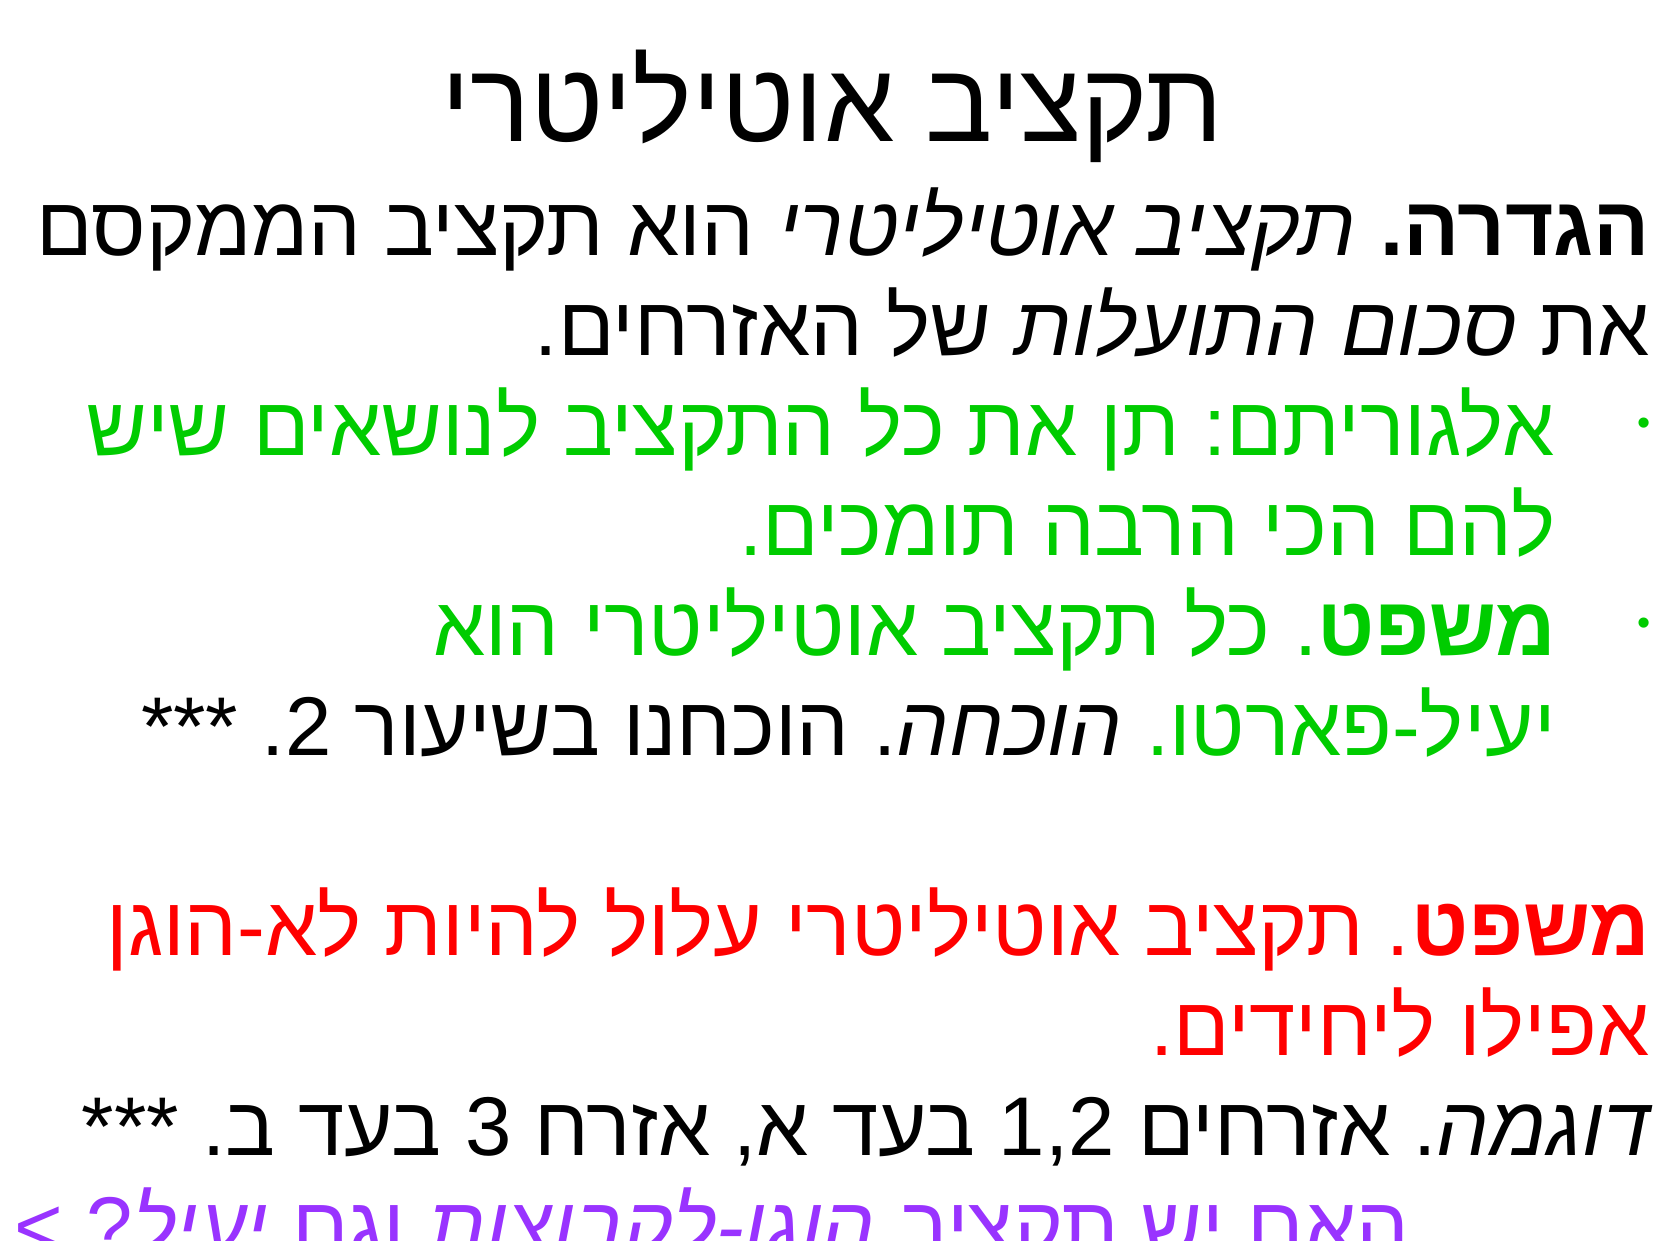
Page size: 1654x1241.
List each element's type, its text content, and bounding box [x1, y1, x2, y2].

text_box הגדרה. תקציב אוטיליטרי הוא תקציב הממקסם את סכום התועלות של האזרחים. אלגוריתם: תן את כל התקציב לנושאים שיש להם הכי הרבה תומכים. משפט. כל תקציב אוטיליטרי הוא יעיל-פארטו. הוכחה. הוכחנו בשיעור 2. *** משפט. תקציב אוטיליטרי עלול להיות לא-הוגן אפילו ליחידים. דוגמה. אזרחים 1,2 בעד א, אזרח 3 בעד ב. *** האם יש תקציב הוגן-לקבוצות וגם יעיל? > [0, 165, 1654, 1241]
title תקציב אוטיליטרי [45, 0, 1620, 165]
